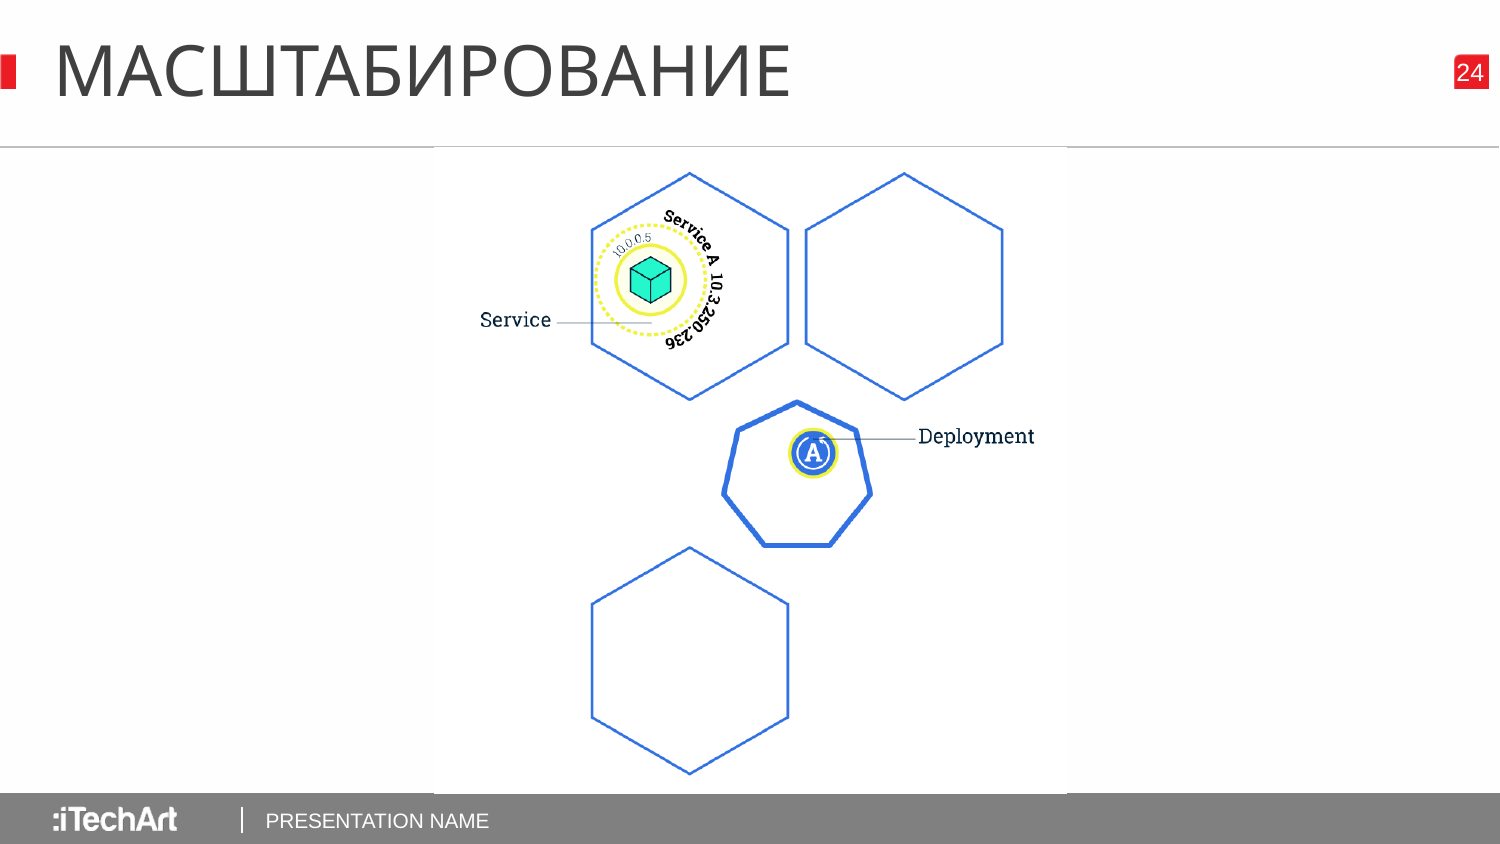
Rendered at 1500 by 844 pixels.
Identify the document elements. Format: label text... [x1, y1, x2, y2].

slide_number ‹#› [1448, 55, 1494, 88]
picture [53, 806, 177, 831]
text_box PRESENTATION NAME [265, 811, 772, 829]
picture [433, 146, 1068, 794]
title МАСШТАБИРОВАНИЕ [53, 0, 1448, 148]
picture [0, 54, 16, 89]
